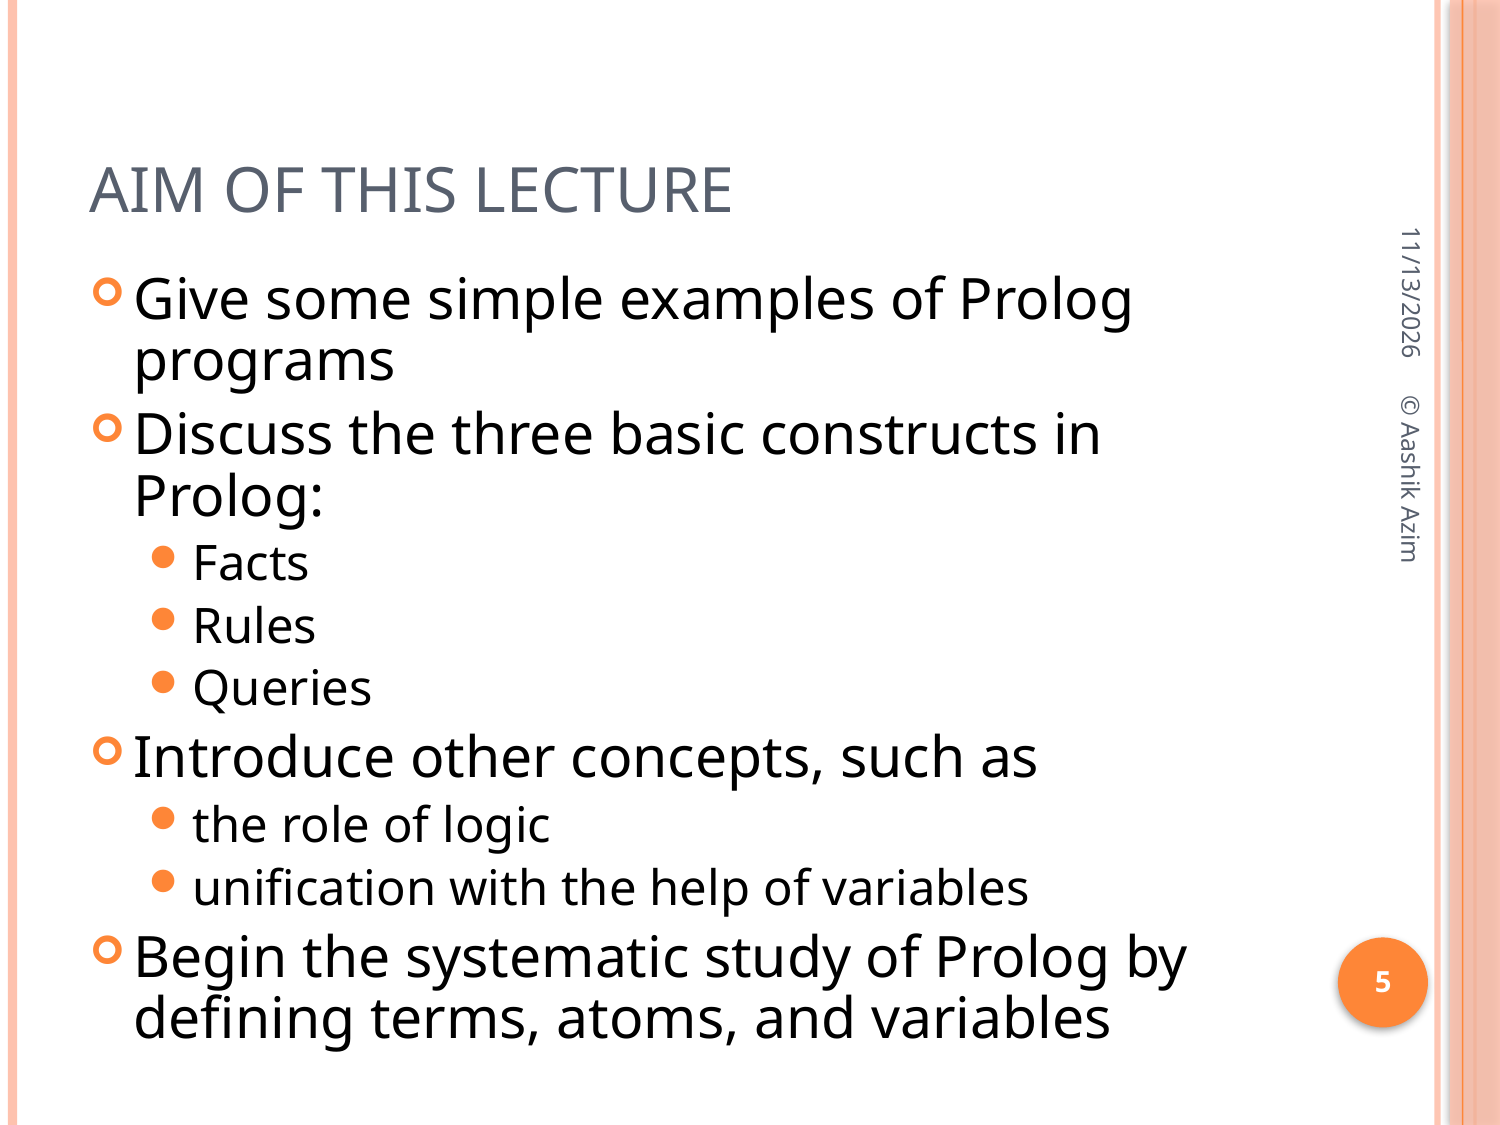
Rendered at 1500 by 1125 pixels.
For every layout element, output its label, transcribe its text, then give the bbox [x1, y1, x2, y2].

title Aim of this lecture [75, 45, 1300, 233]
footer © Aashik Azim [1379, 380, 1440, 906]
slide_number 5 [1333, 940, 1434, 1027]
list Give some simple examples of Prolog programs Discuss the three basic constructs in Prolog: Facts Rules Queries Introduce other concepts, such as the role of logic unification with the help of variables Begin the systematic study of Prolog by defining terms, atoms, and variables [75, 262, 1300, 1062]
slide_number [1378, 43, 1442, 374]
